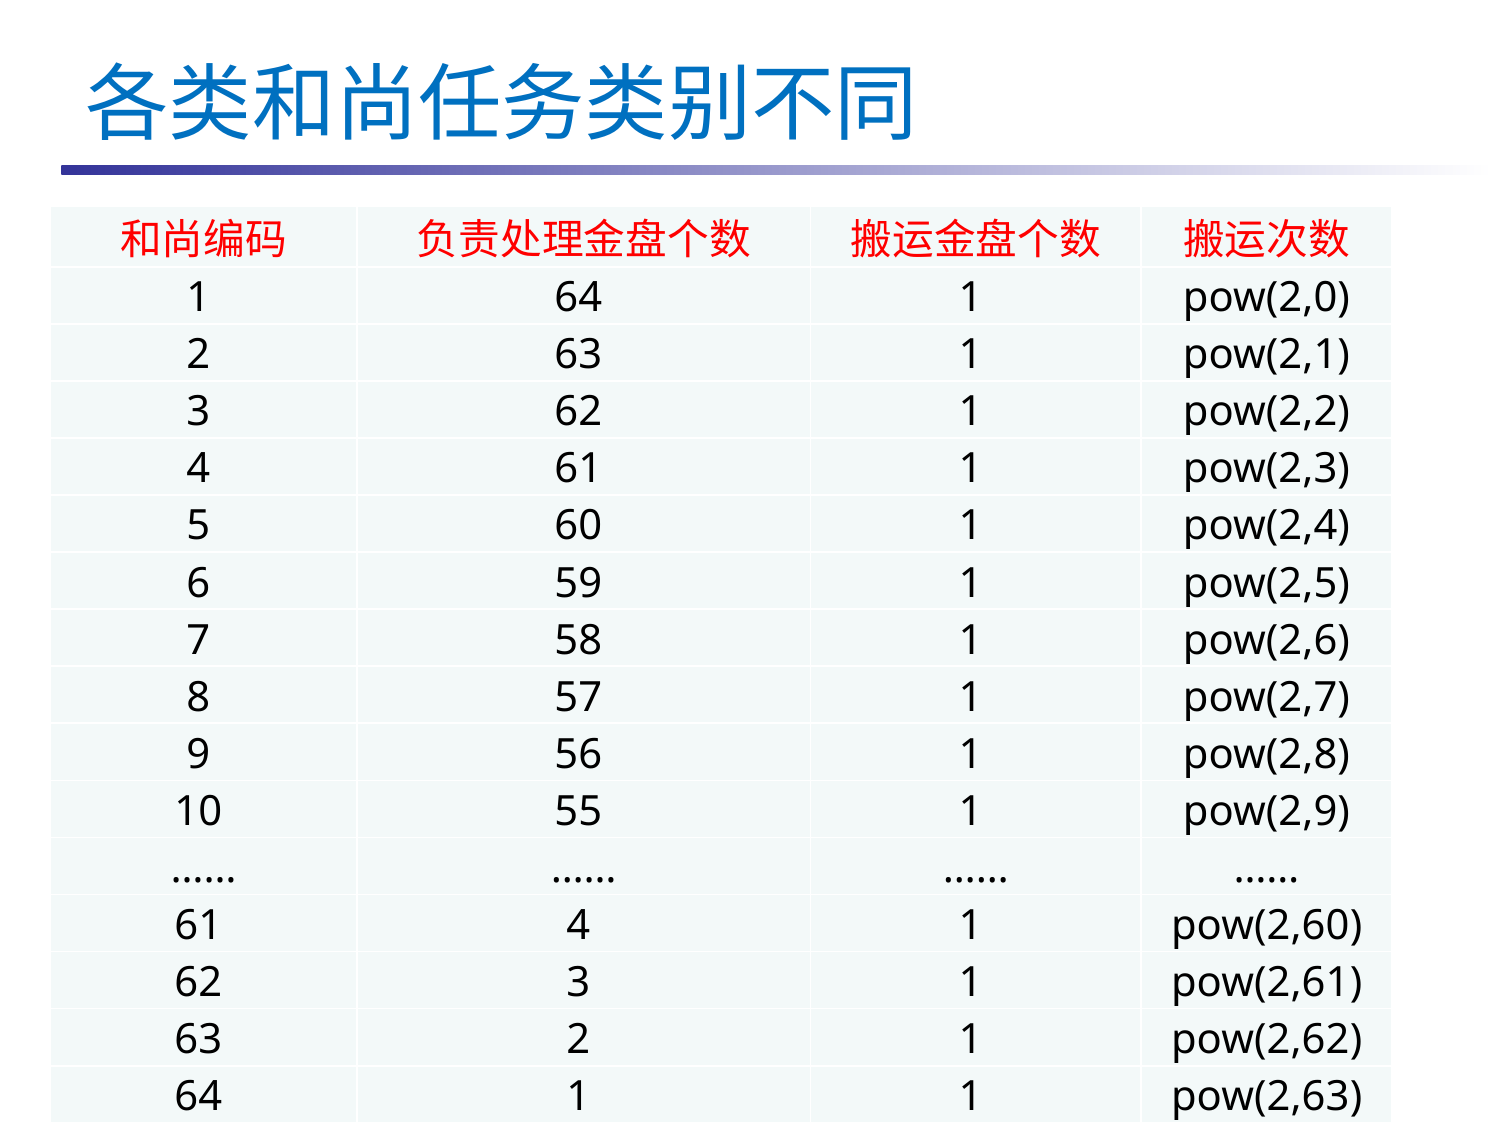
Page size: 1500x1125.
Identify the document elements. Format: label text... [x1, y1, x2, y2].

table_cell 9 [51, 724, 356, 780]
table_cell 1 [358, 1067, 810, 1122]
table_cell 4 [51, 439, 356, 494]
table_cell 1 [811, 1009, 1140, 1065]
table_cell 1 [811, 895, 1140, 951]
table_cell pow(2,3) [1142, 439, 1391, 494]
table_cell 1 [51, 268, 356, 323]
table_cell 7 [51, 610, 356, 665]
table_cell pow(2,5) [1142, 553, 1391, 608]
table_cell pow(2,6) [1142, 610, 1391, 665]
table_header 搬运次数 [1142, 207, 1391, 266]
table_cell …… [811, 838, 1140, 894]
table_cell 1 [811, 496, 1140, 551]
table_cell 2 [51, 325, 356, 380]
table_cell pow(2,62) [1142, 1009, 1391, 1065]
table_cell 64 [51, 1067, 356, 1122]
table_cell 1 [811, 781, 1140, 837]
table_cell 6 [51, 553, 356, 608]
table_cell 61 [358, 439, 810, 494]
table_cell pow(2,63) [1142, 1067, 1391, 1122]
table_cell 62 [358, 382, 810, 437]
table_cell 1 [811, 382, 1140, 437]
table_cell 2 [358, 1009, 810, 1065]
table_cell 4 [358, 895, 810, 951]
table_cell pow(2,2) [1142, 382, 1391, 437]
title 各类和尚任务类别不同 [70, 50, 1471, 150]
table_cell 1 [811, 325, 1140, 380]
table_cell 55 [358, 781, 810, 837]
table_cell 64 [358, 268, 810, 323]
table_cell pow(2,1) [1142, 325, 1391, 380]
table_cell …… [358, 838, 810, 894]
table_cell 1 [811, 724, 1140, 780]
table_cell 1 [811, 553, 1140, 608]
table_cell 59 [358, 553, 810, 608]
table_cell pow(2,7) [1142, 667, 1391, 722]
table_header 负责处理金盘个数 [358, 207, 810, 266]
table_cell 62 [51, 952, 356, 1008]
table_cell 8 [51, 667, 356, 722]
table_cell 1 [811, 268, 1140, 323]
table_cell 1 [811, 610, 1140, 665]
table_header 和尚编码 [51, 207, 356, 266]
table_cell pow(2,61) [1142, 952, 1391, 1008]
table_cell 1 [811, 439, 1140, 494]
table_cell 60 [358, 496, 810, 551]
table_cell …… [1142, 838, 1391, 894]
table_cell 1 [811, 667, 1140, 722]
table_cell pow(2,60) [1142, 895, 1391, 951]
table_cell pow(2,9) [1142, 781, 1391, 837]
table_cell 57 [358, 667, 810, 722]
table_cell 5 [51, 496, 356, 551]
table_cell pow(2,8) [1142, 724, 1391, 780]
table_cell 63 [51, 1009, 356, 1065]
table_cell 10 [51, 781, 356, 837]
table_cell 3 [358, 952, 810, 1008]
table_cell 1 [811, 952, 1140, 1008]
table_cell …… [51, 838, 356, 894]
table_cell 63 [358, 325, 810, 380]
table_cell 1 [811, 1067, 1140, 1122]
table_cell 3 [51, 382, 356, 437]
table_cell 56 [358, 724, 810, 780]
table_cell pow(2,4) [1142, 496, 1391, 551]
table_cell pow(2,0) [1142, 268, 1391, 323]
table_cell 58 [358, 610, 810, 665]
table_cell 61 [51, 895, 356, 951]
table_header 搬运金盘个数 [811, 207, 1140, 266]
